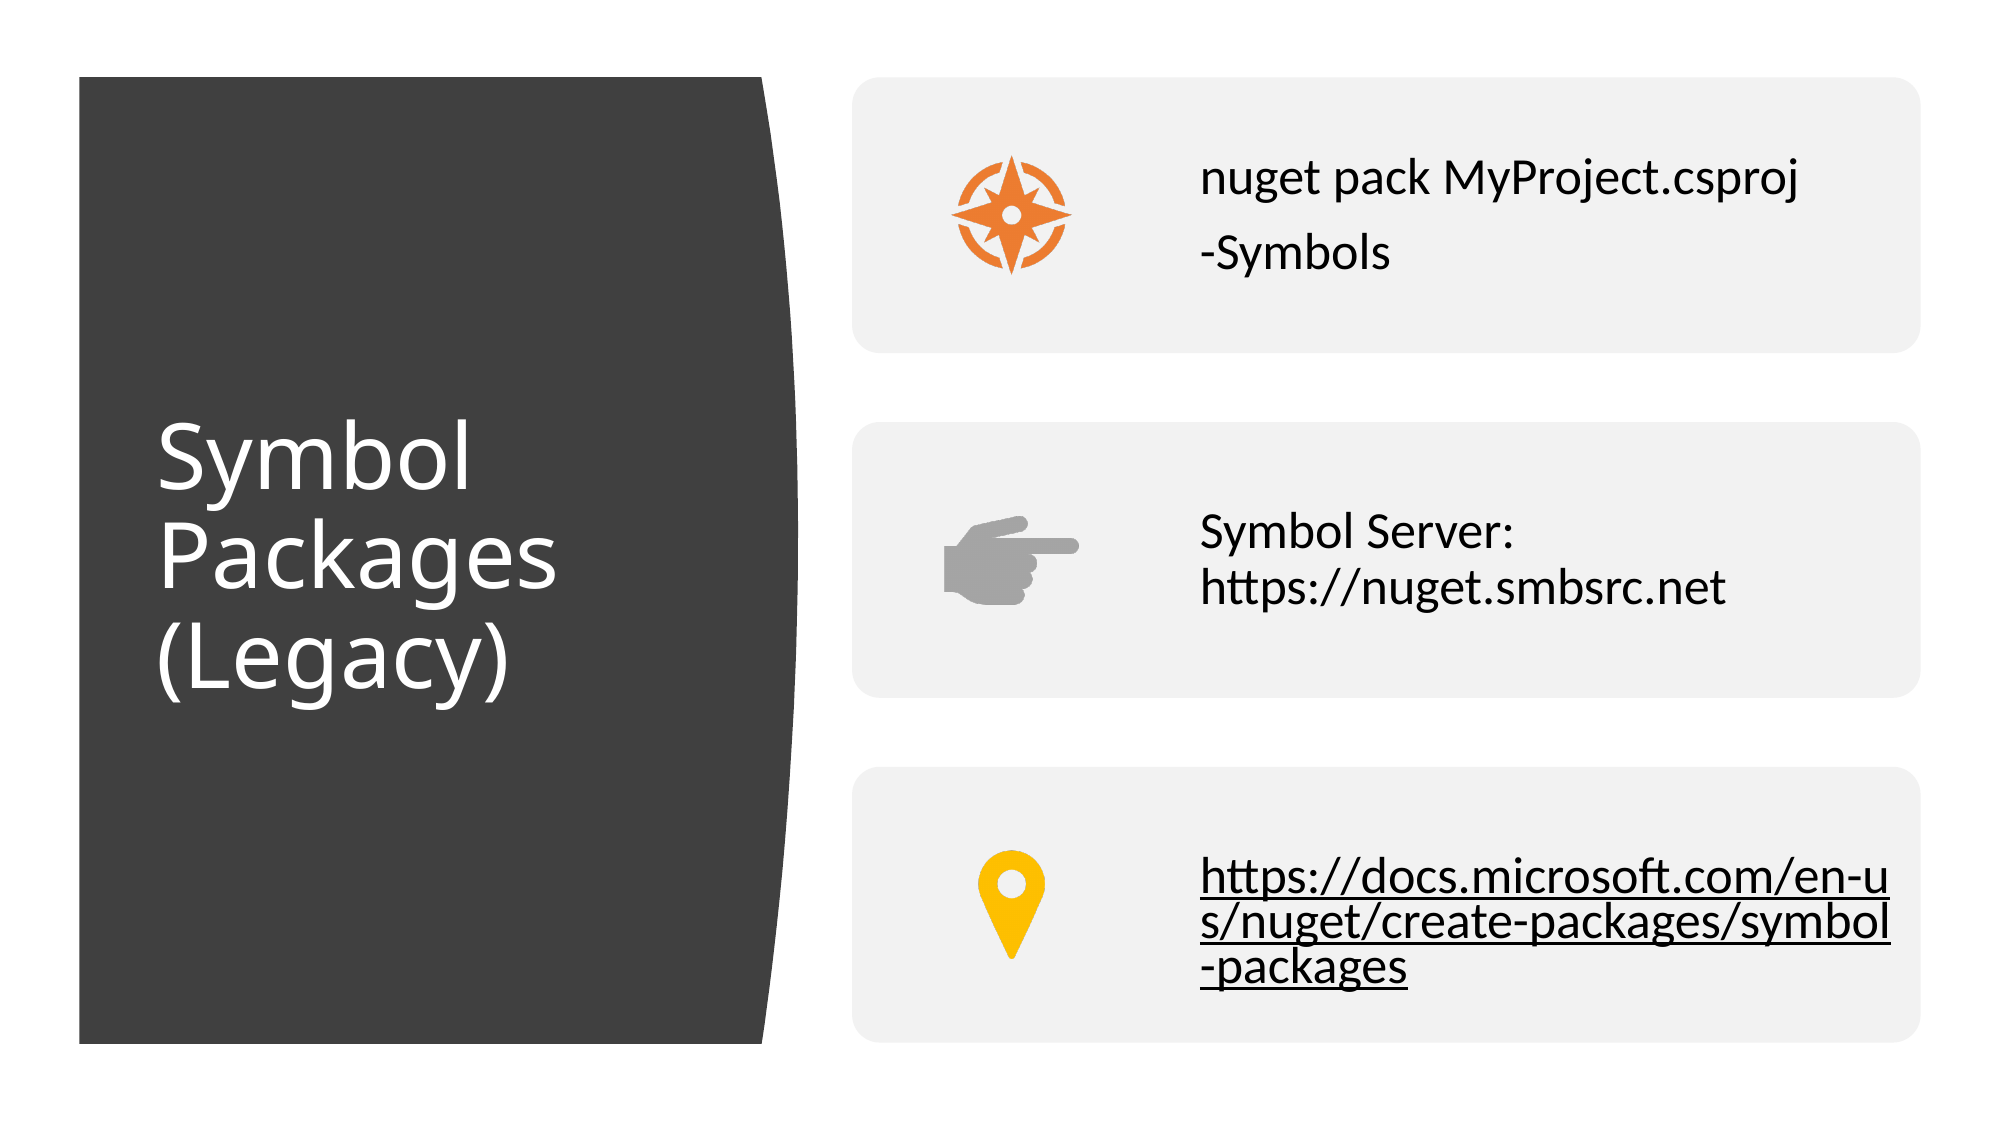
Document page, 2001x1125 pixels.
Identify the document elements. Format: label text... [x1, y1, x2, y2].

title Symbol Packages (Legacy) [141, 166, 702, 953]
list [852, 77, 1921, 1043]
text_box [78, 76, 800, 1045]
